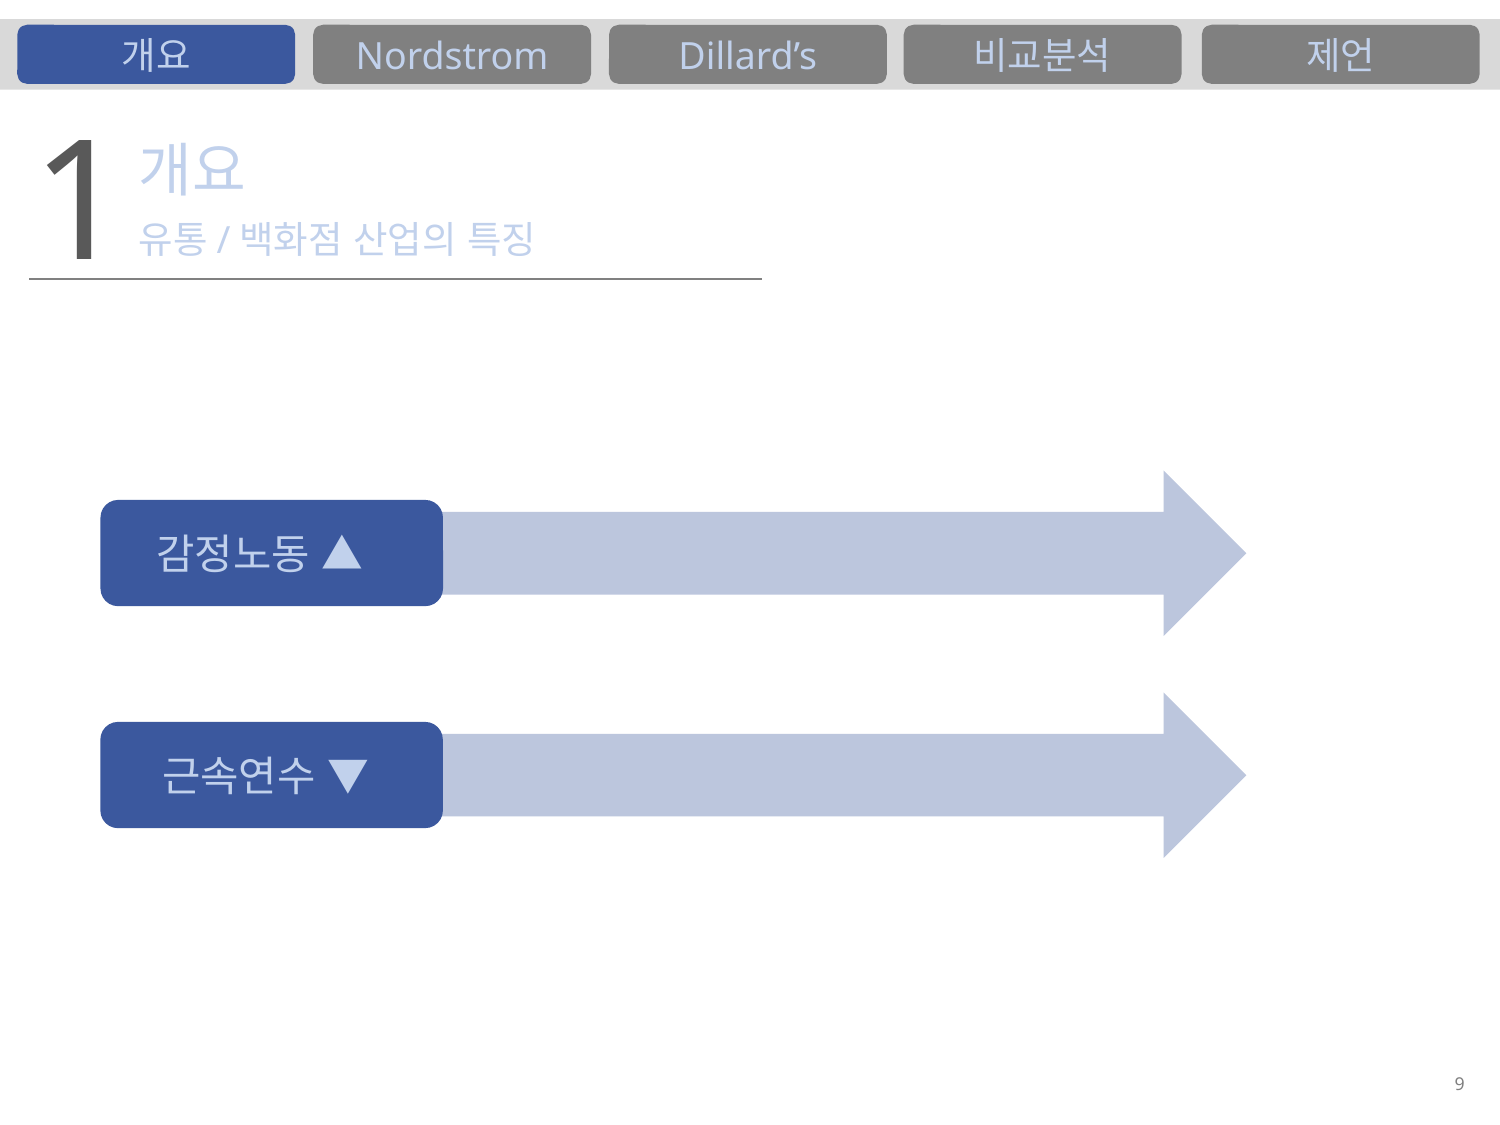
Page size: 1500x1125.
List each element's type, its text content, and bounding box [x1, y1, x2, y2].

text_box 근속연수 ▼ [98, 719, 446, 831]
text_box 감정노동 ▲ [98, 497, 446, 609]
text_box 제언 [1199, 22, 1482, 86]
text_box [444, 468, 1249, 638]
text_box 유통/백화점 산업의 특징 [123, 208, 798, 269]
text_box 개요 [172, 125, 798, 208]
text_box [444, 690, 1249, 860]
text_box 비교분석 [901, 22, 1184, 86]
text_box 1 [17, 85, 172, 301]
text_box [0, 17, 1500, 92]
text_box Dillard’s [606, 22, 889, 86]
text_box 개요 [15, 22, 298, 86]
text_box Nordstrom [311, 22, 594, 86]
